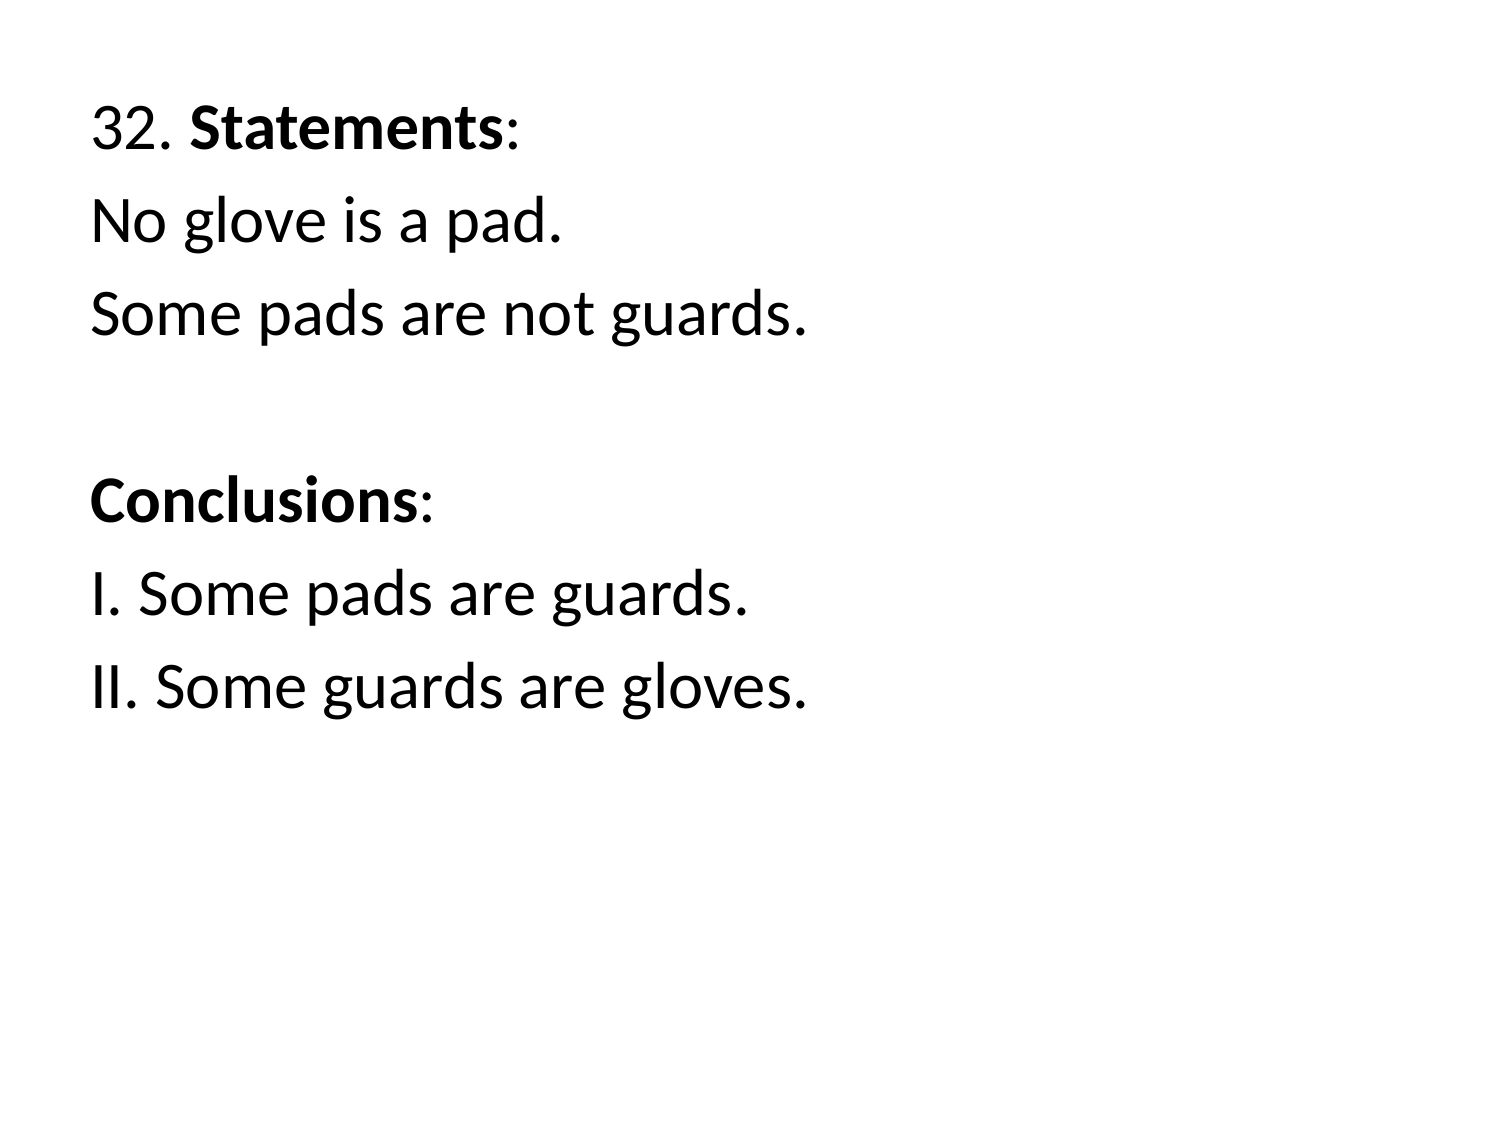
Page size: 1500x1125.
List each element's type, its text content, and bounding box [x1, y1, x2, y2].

list 32. Statements: No glove is a pad. Some pads are not guards. Conclusions: I. Some pads are guards. II. Some guards are gloves. [75, 75, 1425, 1005]
